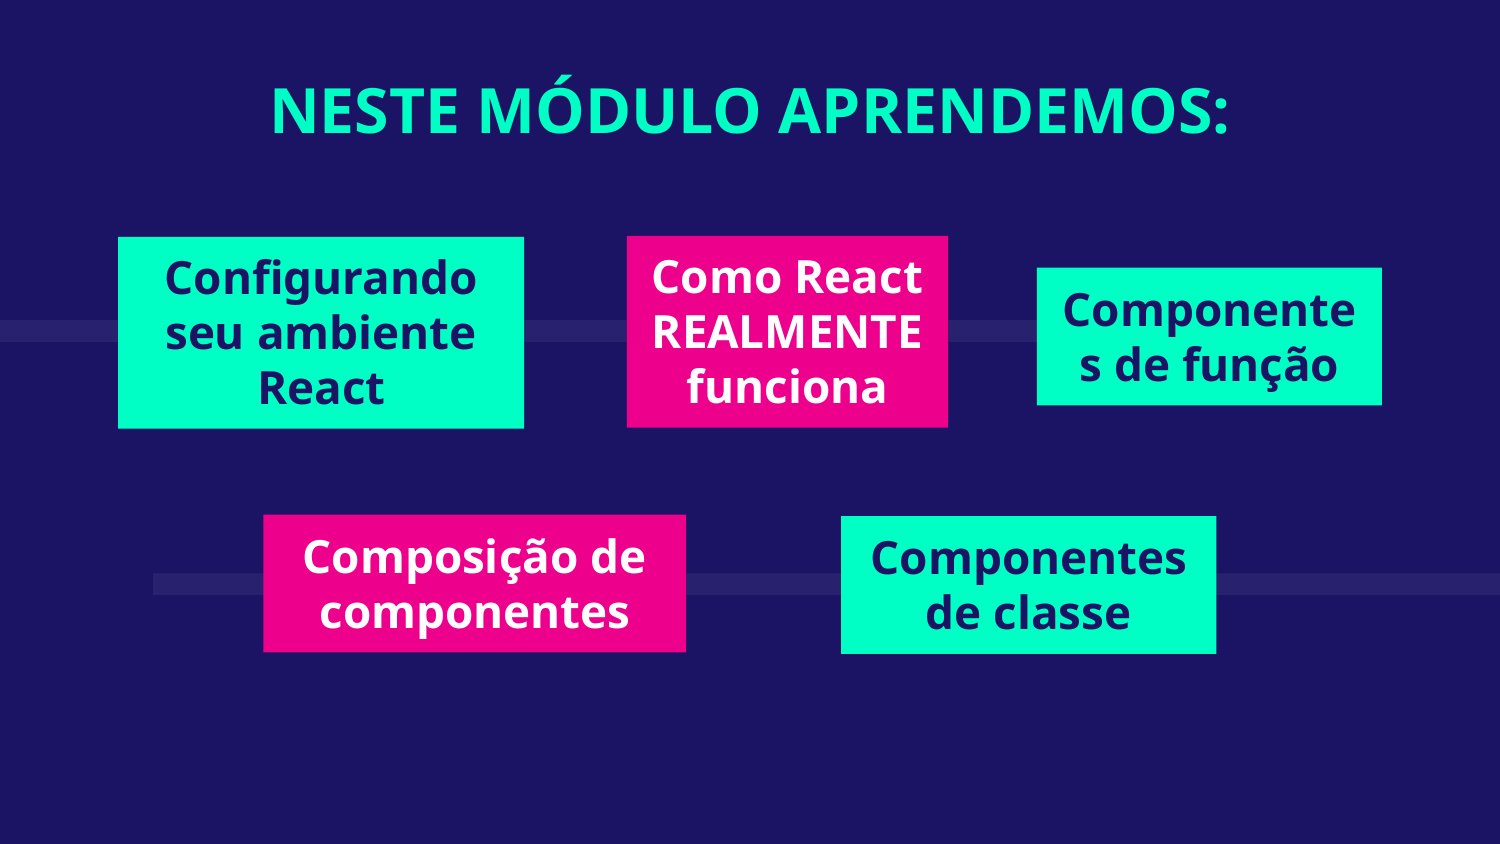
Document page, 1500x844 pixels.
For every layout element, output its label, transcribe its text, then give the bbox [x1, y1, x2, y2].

title NESTE MÓDULO APRENDEMOS: [209, 56, 1291, 166]
title Componentes de classe [841, 516, 1217, 654]
title Composição de componentes [263, 514, 687, 653]
title Configurando seu ambiente React [118, 236, 525, 429]
title Componentes de função [1036, 267, 1382, 406]
title Como React REALMENTE funciona [626, 235, 949, 428]
